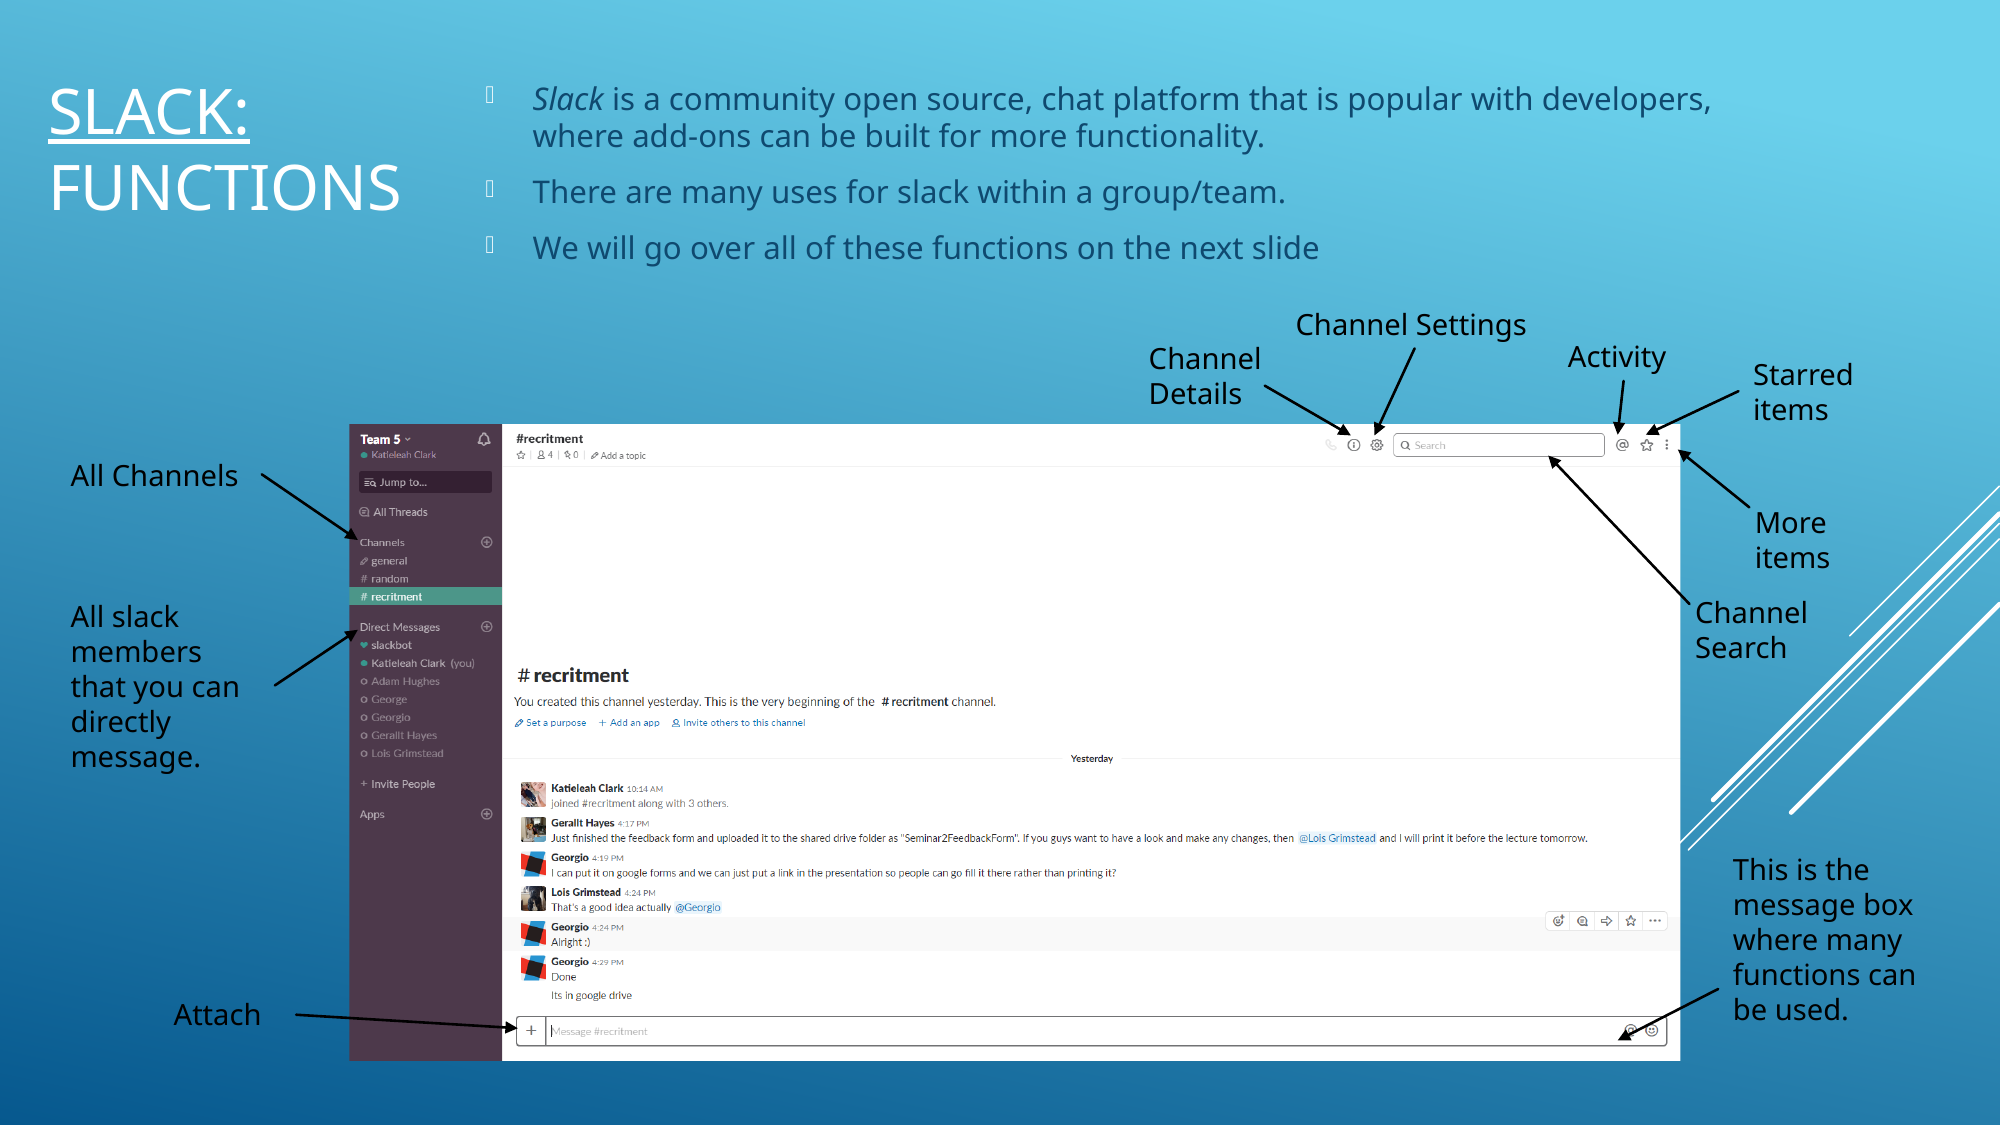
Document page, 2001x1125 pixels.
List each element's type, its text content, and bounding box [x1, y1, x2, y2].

text_box This is the message box where many functions can be used. [1718, 843, 1949, 1034]
text_box All slack members that you can directly message. [55, 590, 275, 781]
text_box More items [1740, 497, 1897, 582]
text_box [1677, 449, 1750, 508]
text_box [1645, 391, 1739, 435]
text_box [261, 474, 358, 541]
text_box Starred items [1738, 348, 1895, 434]
text_box Channel Details [1133, 333, 1290, 418]
title Slack: Functions [33, 31, 429, 264]
text_box Attach [158, 988, 349, 1039]
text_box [1617, 381, 1624, 435]
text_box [295, 1014, 519, 1029]
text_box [1374, 348, 1415, 436]
list Slack is a community open source, chat platform that is popular with developers, where add-ons can be built for more functionality. There are many uses for slack within a group/team. We will go over all of these functions on the next slide [470, 74, 1777, 271]
text_box Activity [1553, 331, 1695, 381]
text_box Channel Search [1681, 586, 1837, 672]
text_box All Channels [55, 449, 262, 500]
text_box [1547, 455, 1690, 605]
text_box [1617, 988, 1719, 1041]
picture [349, 423, 1681, 1062]
text_box Channel Settings [1280, 298, 1549, 349]
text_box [1264, 385, 1352, 436]
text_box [274, 629, 359, 687]
